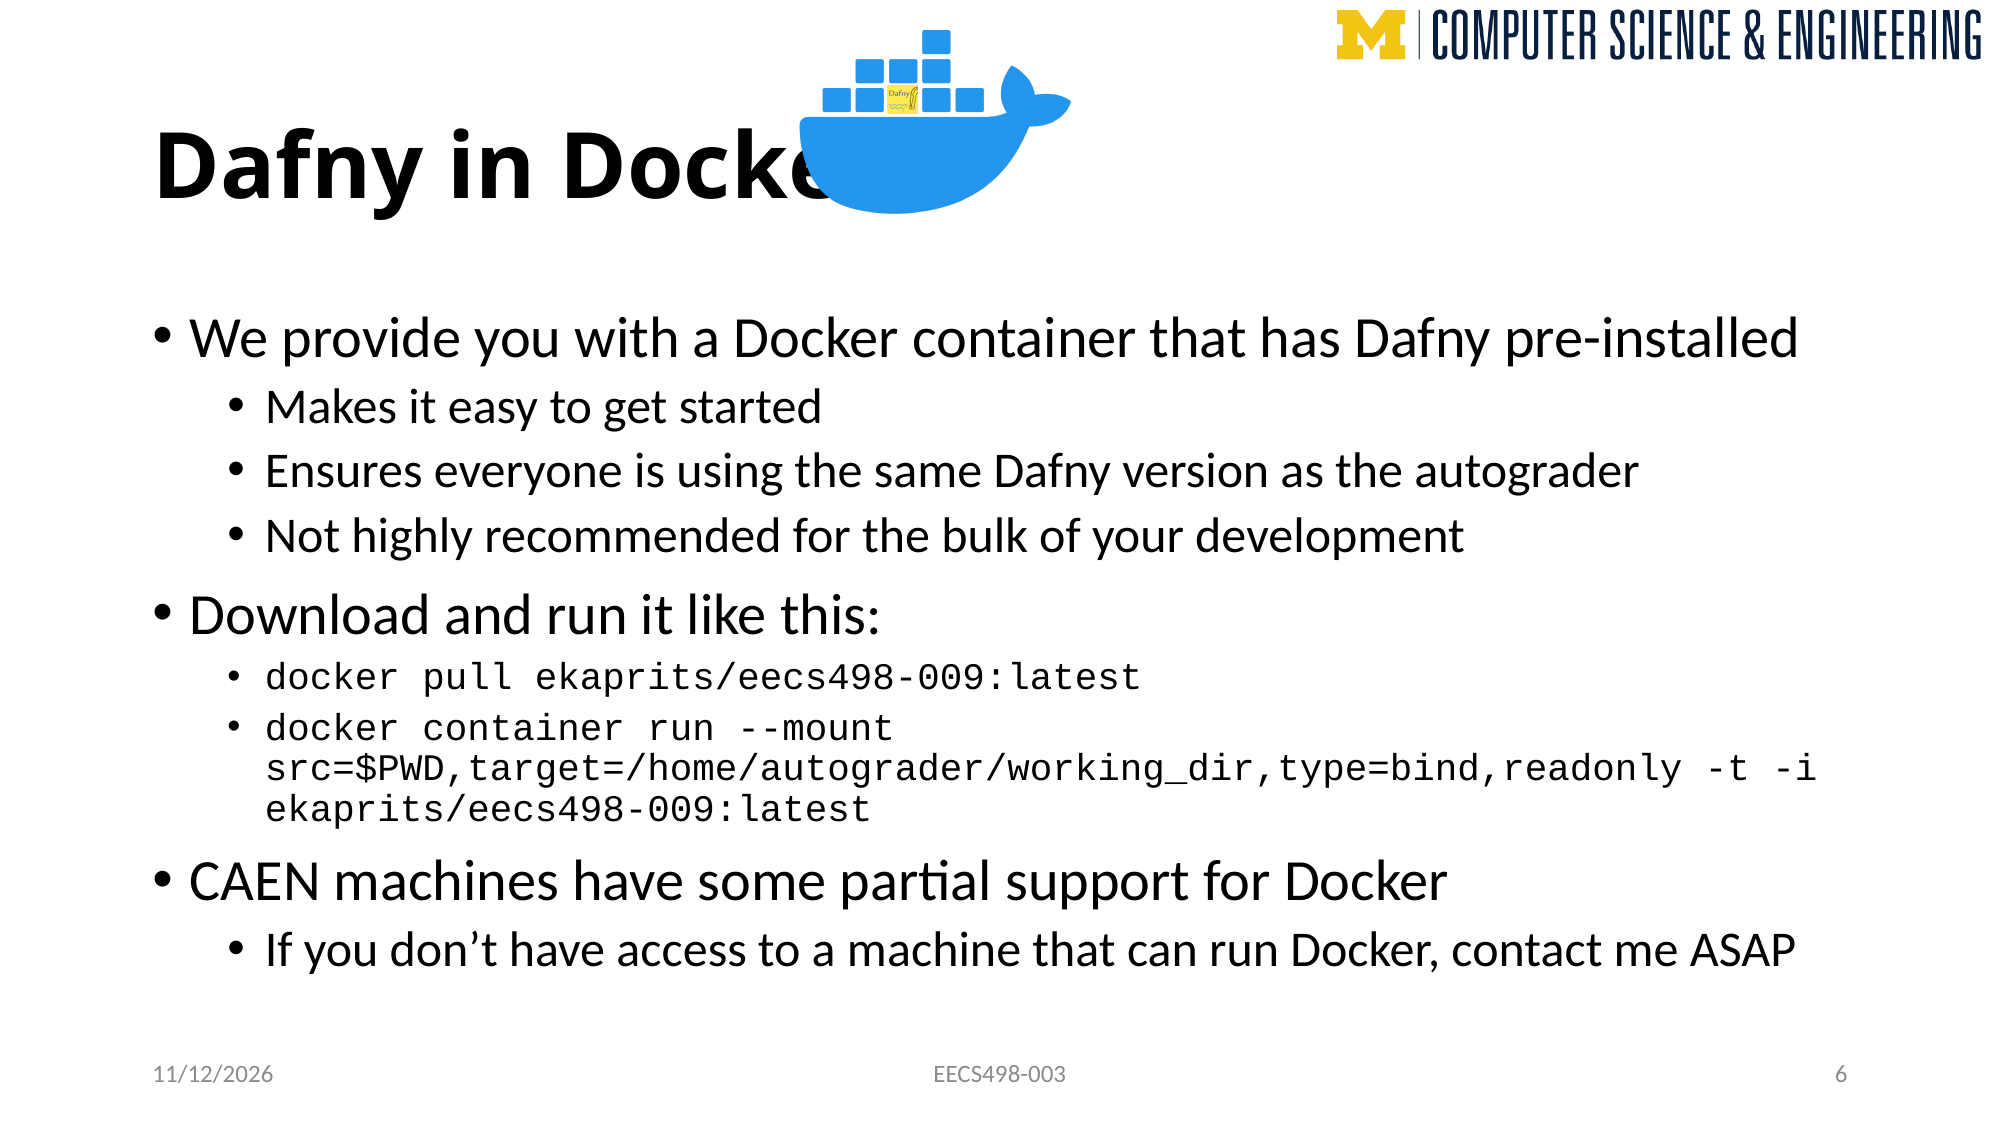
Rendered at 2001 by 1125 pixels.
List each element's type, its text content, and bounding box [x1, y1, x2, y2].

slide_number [137, 1042, 588, 1103]
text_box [742, 30, 1098, 228]
footer EECS498-003 [662, 1042, 1338, 1103]
title Dafny in Docker [137, 59, 1863, 278]
slide_number 6 [1412, 1042, 1863, 1103]
picture [1337, 9, 1981, 60]
list We provide you with a Docker container that has Dafny pre-installed Makes it easy to get started Ensures everyone is using the same Dafny version as the autograder Not highly recommended for the bulk of your development Download and run it like this: docker pull ekaprits/eecs498-009:latest docker container run --mount src=$PWD,target=/home/autograder/working_dir,type=bind,readonly -t -i ekaprits/eecs498-009:latest CAEN machines have some partial support for Docker If you don’t have access to a machine that can run Docker, contact me ASAP [137, 299, 1863, 1014]
